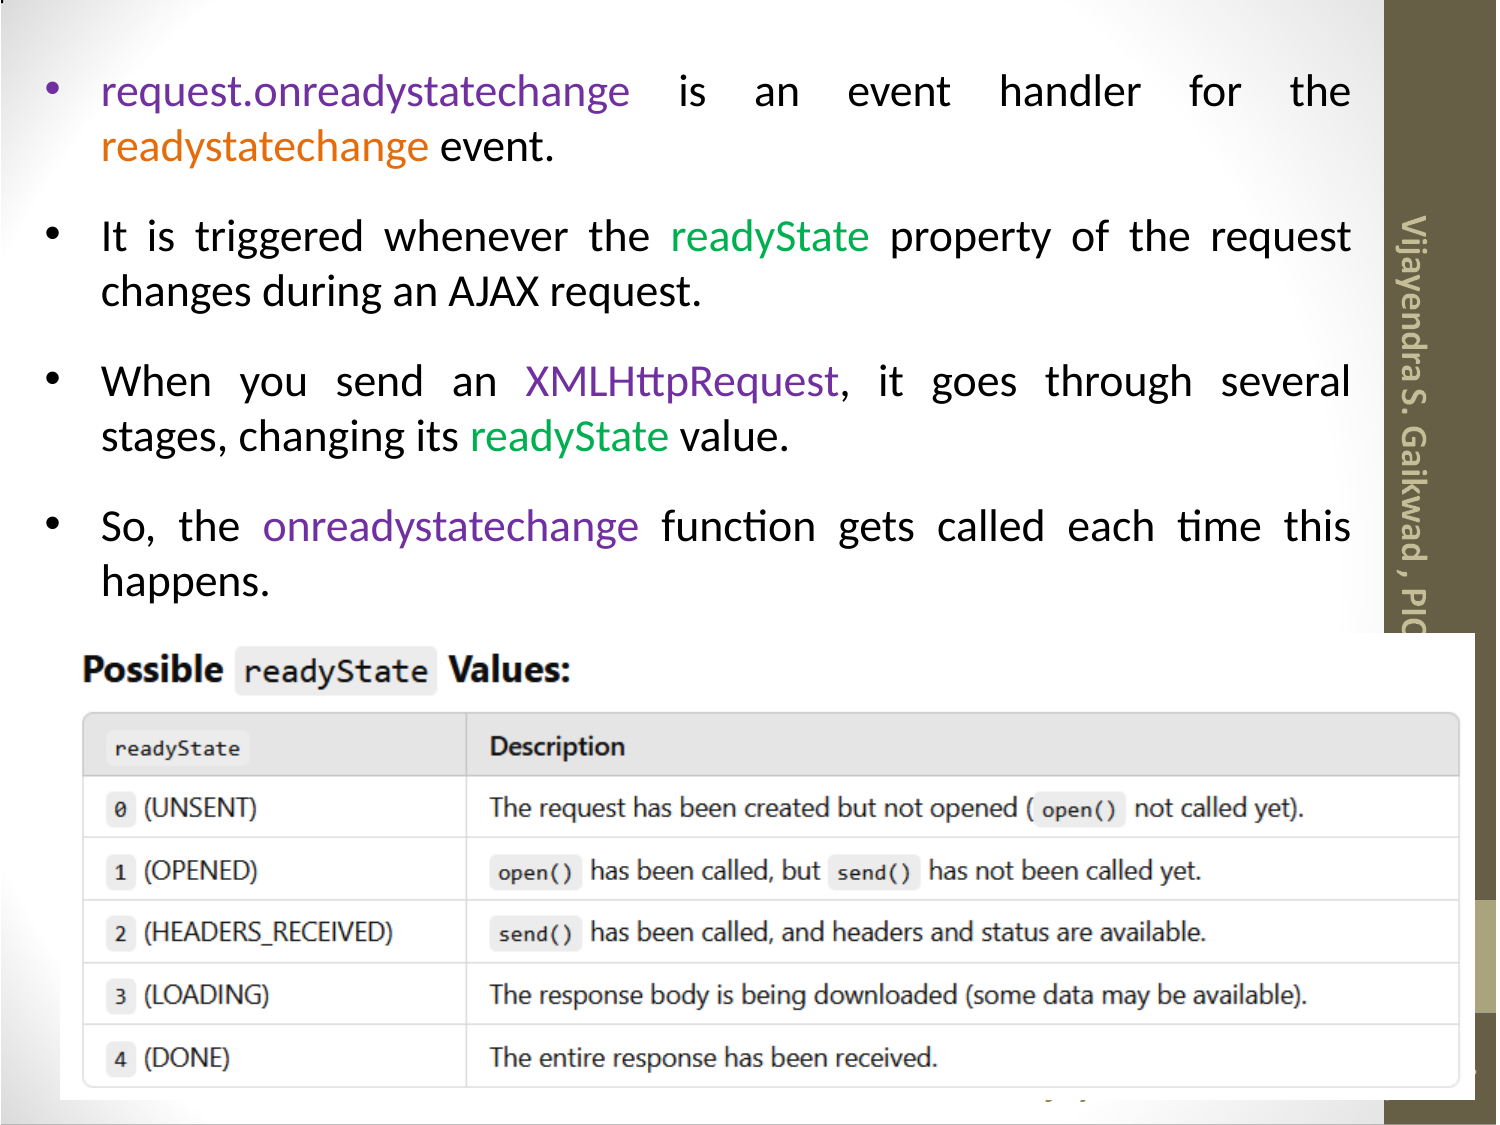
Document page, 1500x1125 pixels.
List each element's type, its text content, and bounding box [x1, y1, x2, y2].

picture [0, 0, 1500, 1125]
text_box request.onreadystatechange is an event handler for the readystatechange event. It is triggered whenever the readyState property of the request changes during an AJAX request. When you send an XMLHttpRequest, it goes through several stages, changing its readyState value. So, the onreadystatechange function gets called each time this happens. [29, 52, 1368, 613]
